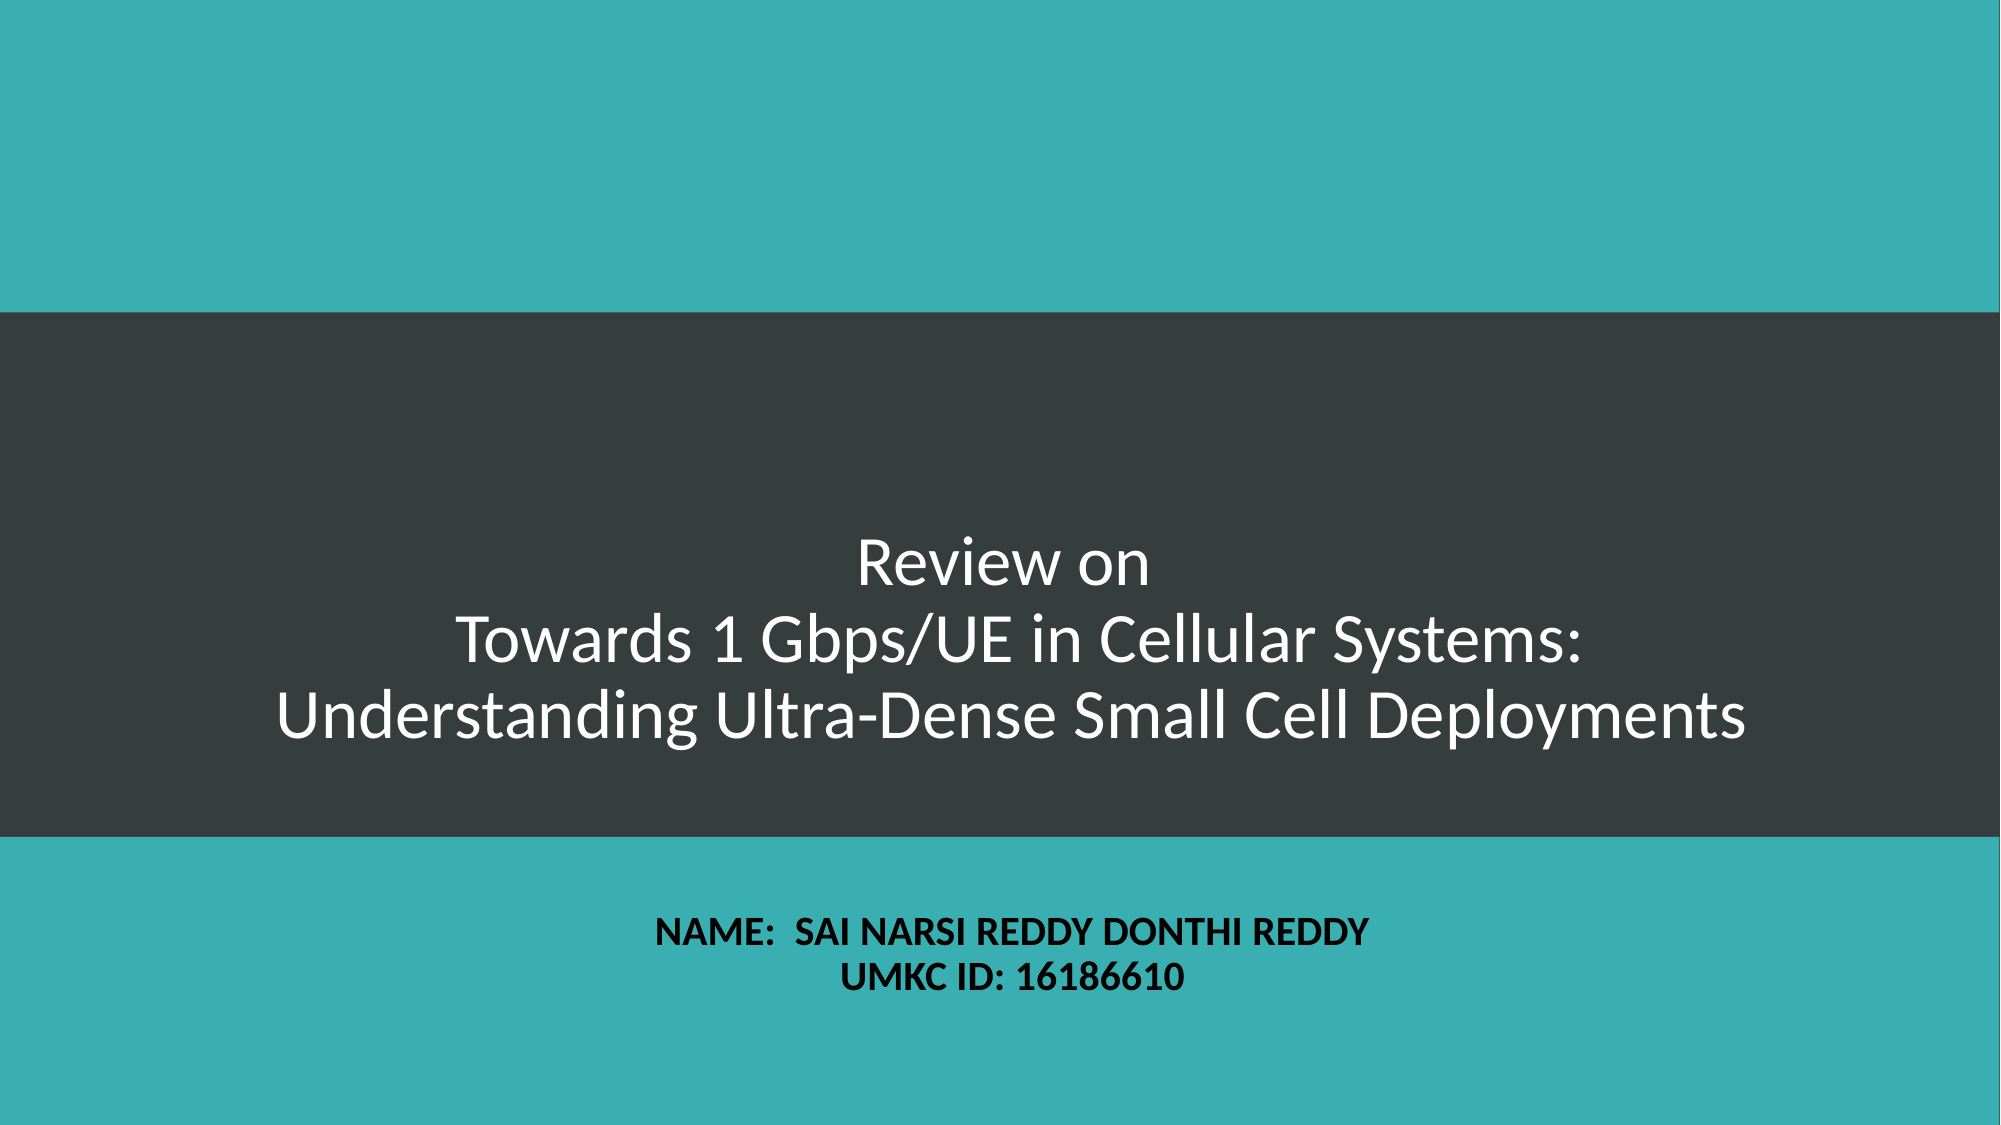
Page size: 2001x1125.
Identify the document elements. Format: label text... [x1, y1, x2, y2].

title Review on Towards 1 Gbps/UE in Cellular Systems: Understanding Ultra-Dense Small Cell Deployments [225, 512, 1800, 762]
subtitle Name: Sai Narsi Reddy Donthi Reddy UMKC ID: 16186610 [225, 901, 1800, 1052]
